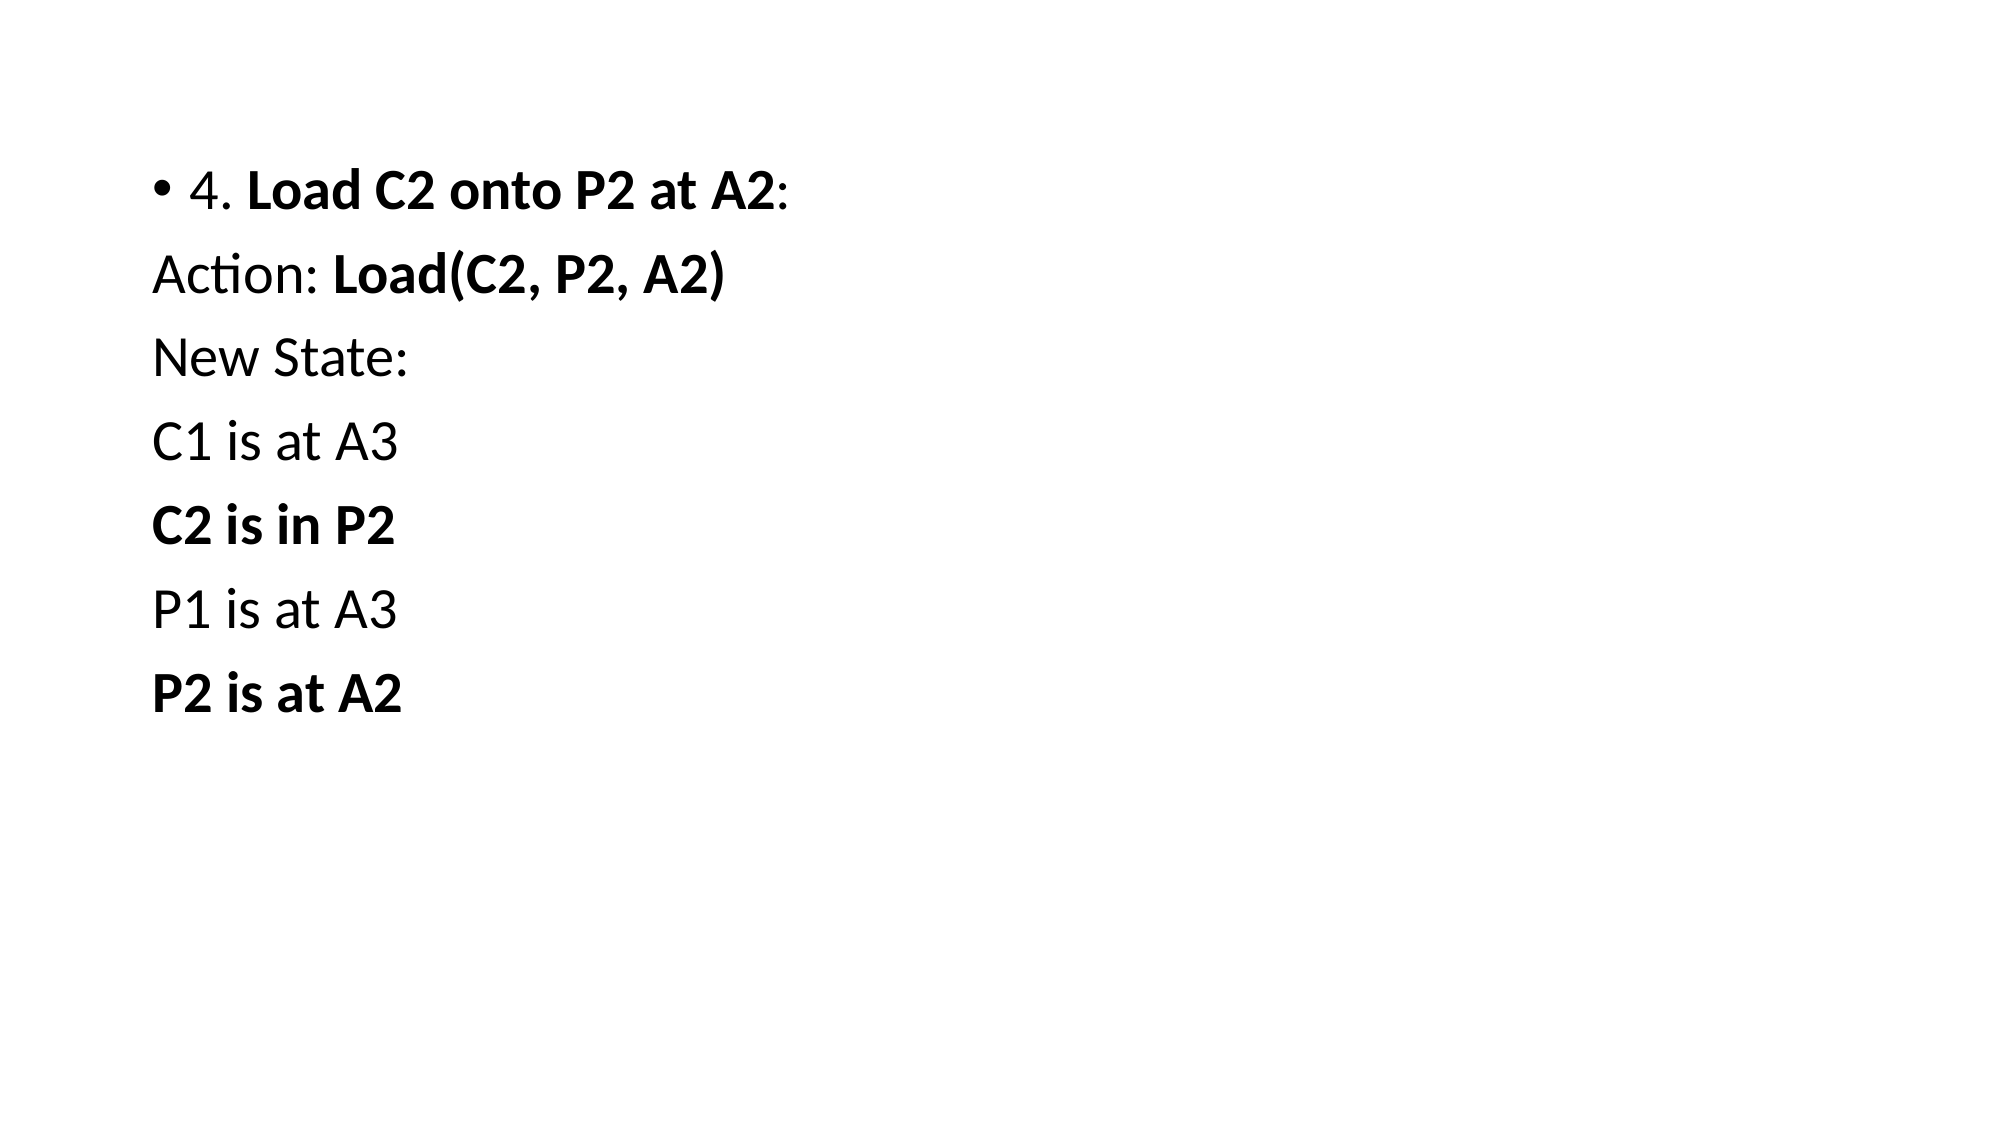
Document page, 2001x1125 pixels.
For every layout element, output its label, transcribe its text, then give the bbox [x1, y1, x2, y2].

list 4. Load C2 onto P2 at A2: Action: Load(C2, P2, A2) New State: C1 is at A3 C2 is in P2 P1 is at A3 P2 is at A2 [137, 151, 1863, 1014]
